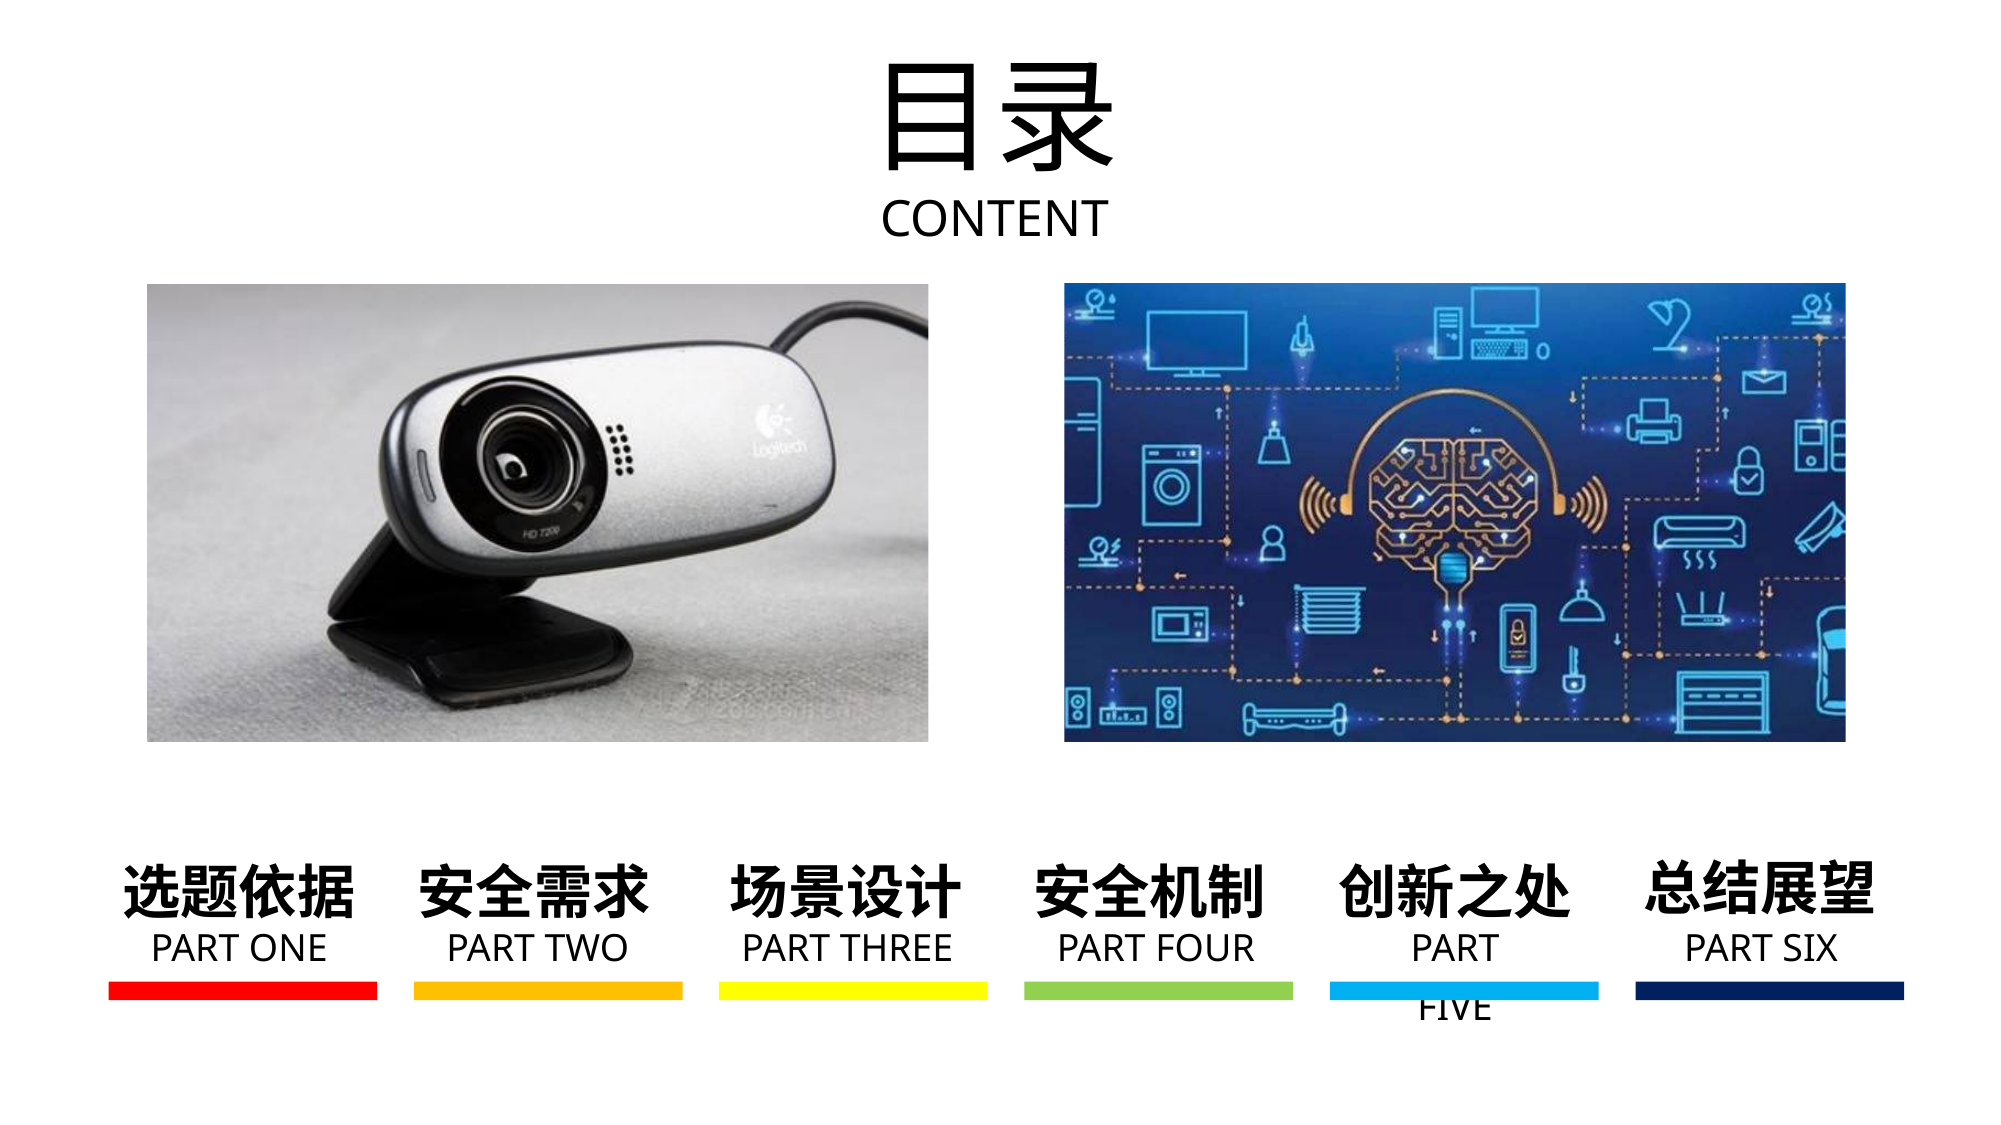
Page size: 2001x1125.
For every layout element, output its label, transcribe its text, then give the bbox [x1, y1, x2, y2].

text_box [1329, 981, 1600, 1001]
text_box PART FIVE [1355, 1001, 1555, 1036]
text_box [718, 981, 989, 1001]
text_box 选题依据 [95, 827, 383, 933]
text_box PART FOUR [1040, 933, 1271, 977]
picture [147, 284, 929, 743]
text_box [1634, 981, 1905, 1001]
text_box 安全机制 [1005, 827, 1294, 933]
text_box PART SIX [1660, 929, 1862, 977]
text_box 总结展望 [1616, 822, 1905, 929]
picture [1064, 283, 1846, 742]
text_box 场景设计 [702, 827, 991, 933]
text_box PART TWO [407, 933, 668, 977]
text_box [108, 981, 378, 1001]
text_box 目录 CONTENT [854, 29, 1135, 255]
text_box PART ONE [119, 933, 359, 977]
text_box PART FIVE [1355, 933, 1555, 981]
text_box [413, 981, 684, 1001]
text_box 创新之处 [1311, 827, 1599, 933]
text_box 安全需求 [390, 827, 678, 933]
text_box PART THREE [706, 933, 988, 977]
text_box [1023, 981, 1294, 1001]
